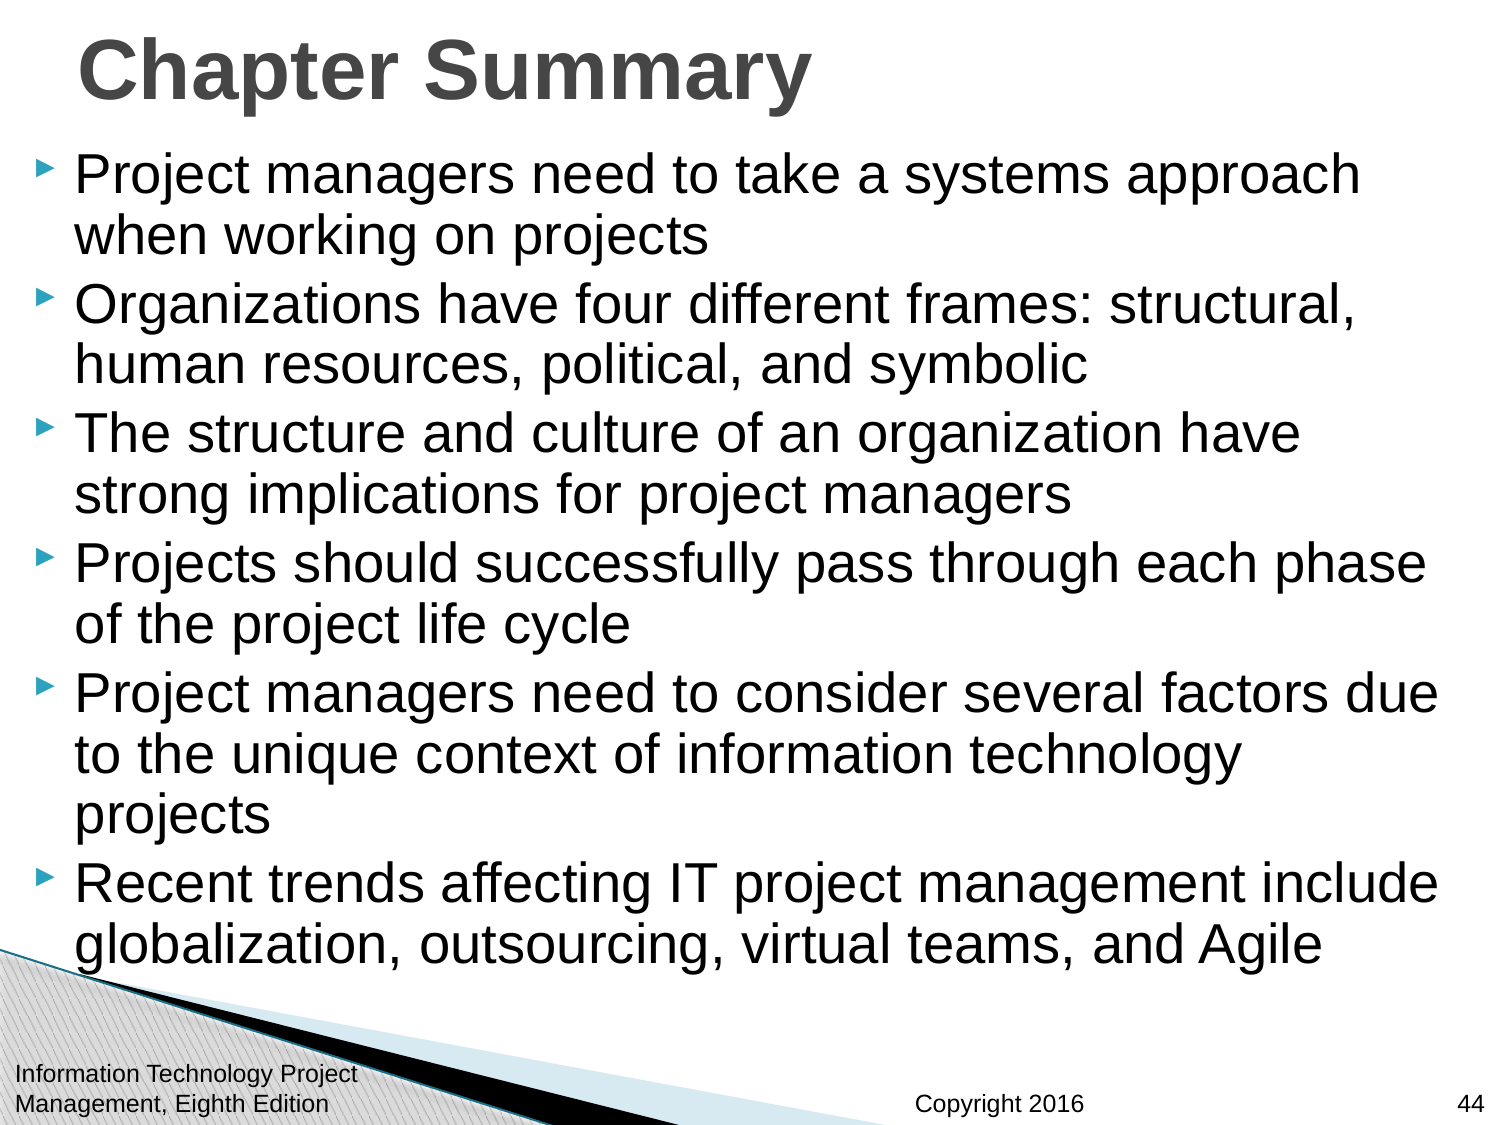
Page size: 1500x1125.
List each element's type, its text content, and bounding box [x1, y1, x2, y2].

list Project managers need to take a systems approach when working on projects Organizations have four different frames: structural, human resources, political, and symbolic The structure and culture of an organization have strong implications for project managers Projects should successfully pass through each phase of the project life cycle Project managers need to consider several factors due to the unique context of information technology projects Recent trends affecting IT project management include globalization, outsourcing, virtual teams, and Agile [0, 137, 1463, 938]
footer Information Technology Project Management, Eighth Edition [0, 1065, 425, 1125]
title Chapter Summary [62, 6, 1425, 124]
slide_number 44 [1408, 1065, 1500, 1125]
